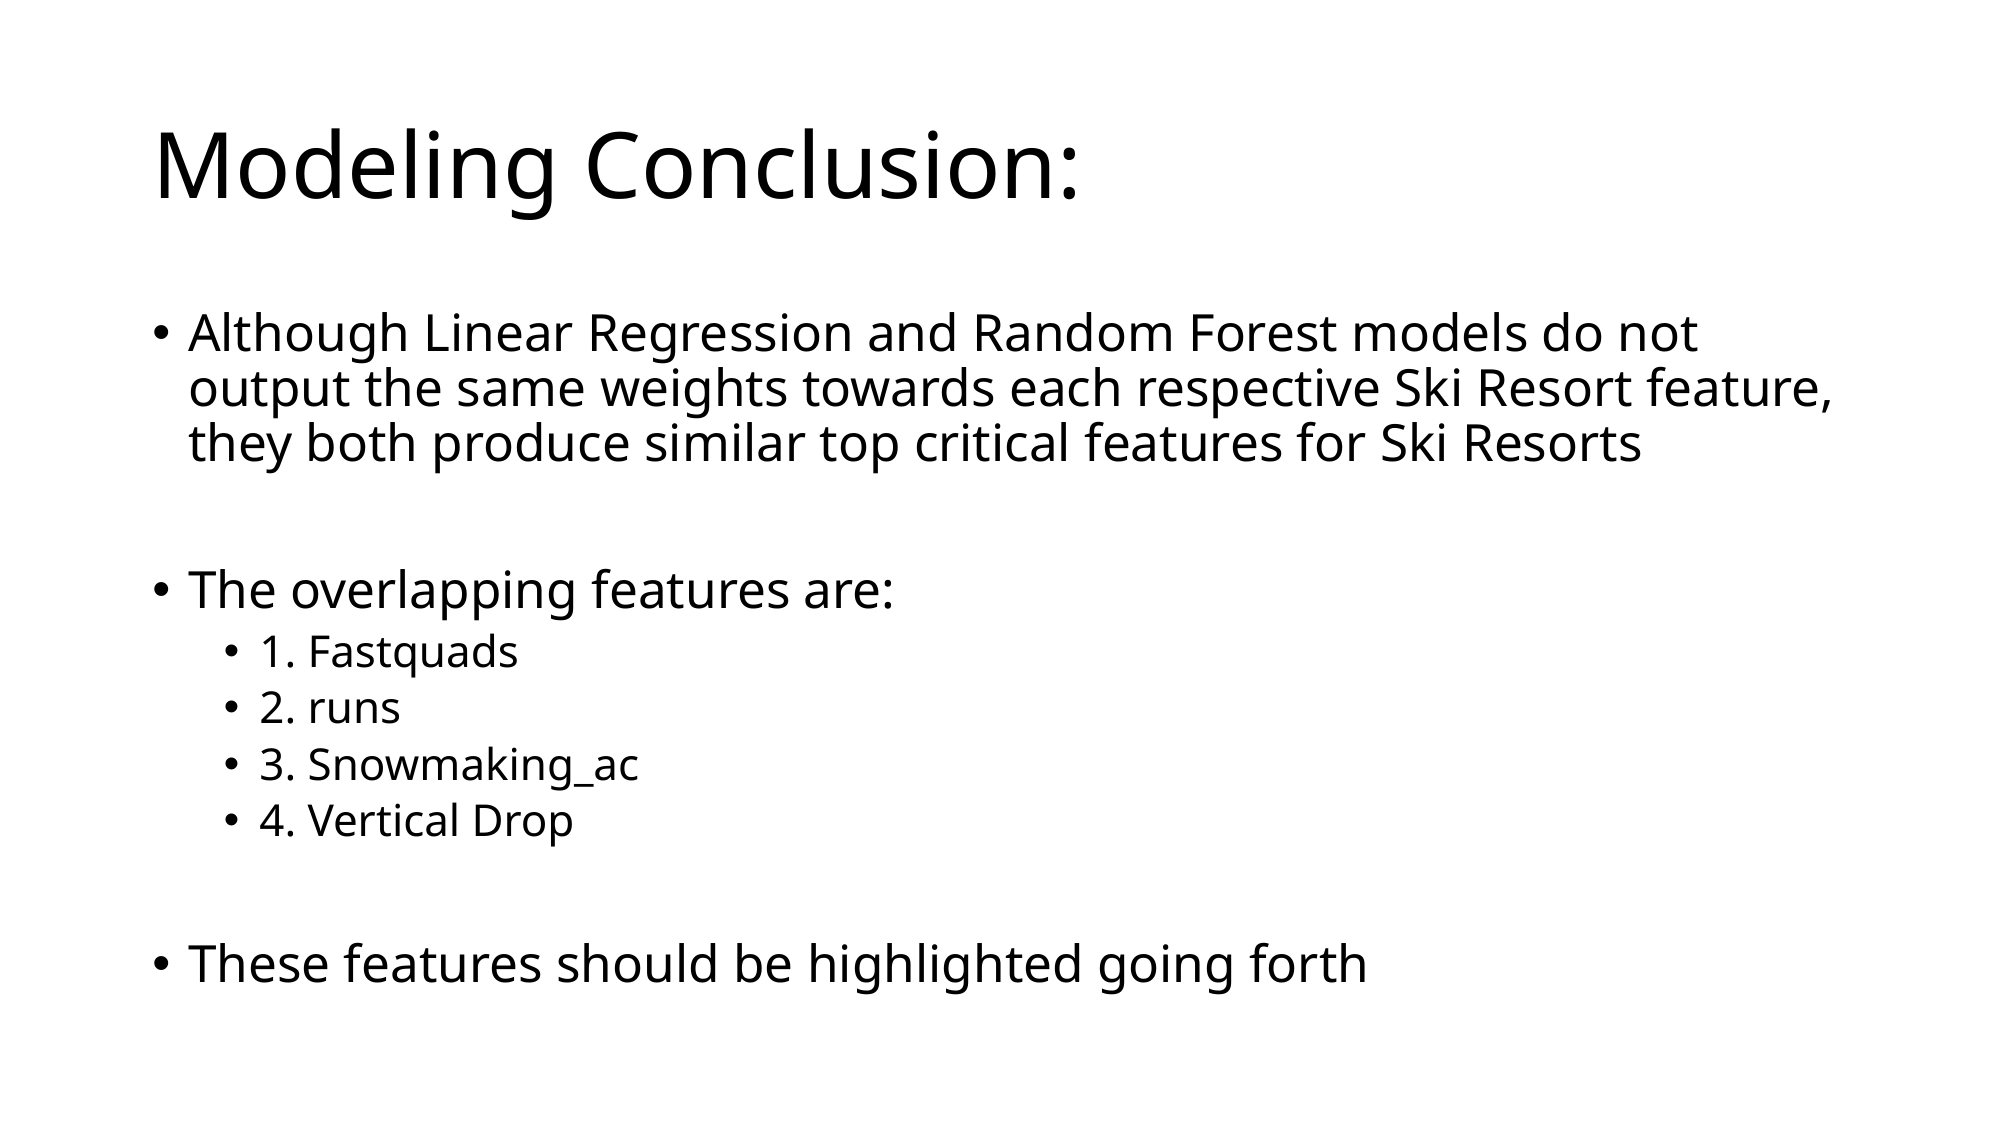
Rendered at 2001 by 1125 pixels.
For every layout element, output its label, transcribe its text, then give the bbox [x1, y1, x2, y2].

title Modeling Conclusion: [137, 59, 1863, 278]
list Although Linear Regression and Random Forest models do not output the same weights towards each respective Ski Resort feature, they both produce similar top critical features for Ski Resorts The overlapping features are: 1. Fastquads 2. runs 3. Snowmaking_ac 4. Vertical Drop These features should be highlighted going forth [137, 299, 1863, 1014]
